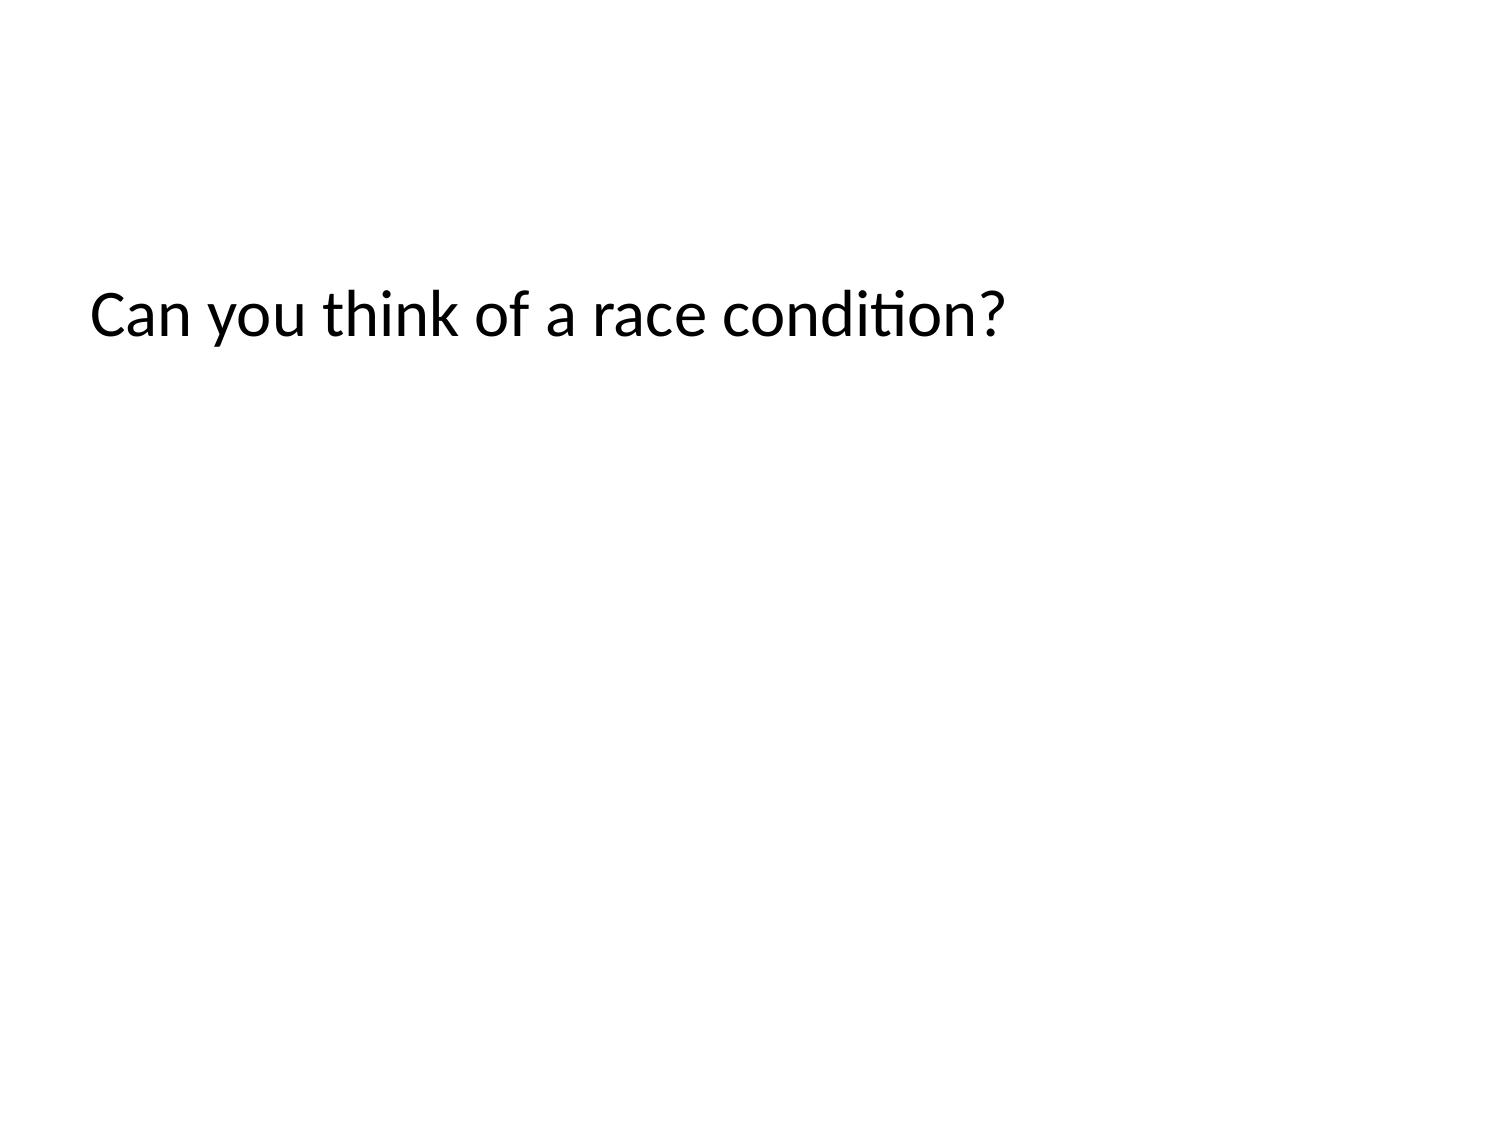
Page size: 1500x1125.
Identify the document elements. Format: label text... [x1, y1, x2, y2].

list Can you think of a race condition? [75, 262, 1425, 1005]
